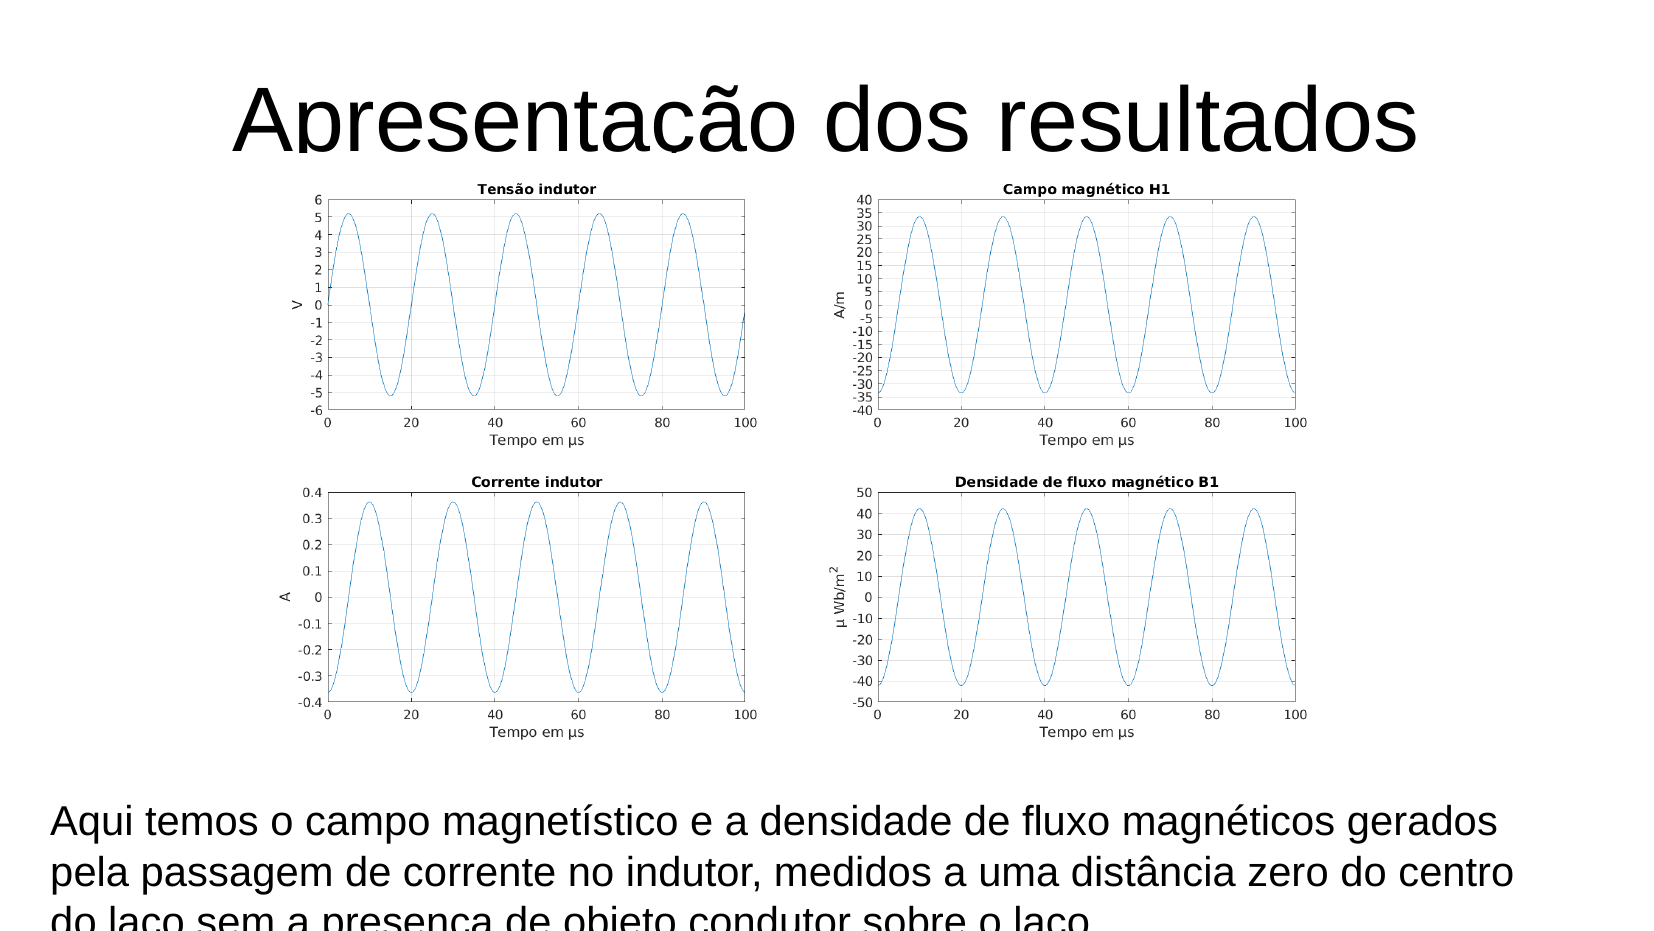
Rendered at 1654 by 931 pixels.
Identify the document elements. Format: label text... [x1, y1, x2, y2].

text_box Aqui temos o campo magnetístico e a densidade de fluxo magnéticos gerados pela passagem de corrente no indutor, medidos a uma distância zero do centro do laço sem a presença de objeto condutor sobre o laço. [35, 786, 1583, 931]
text_box Apresentação dos resultados [82, 59, 1571, 170]
picture [165, 153, 1414, 770]
